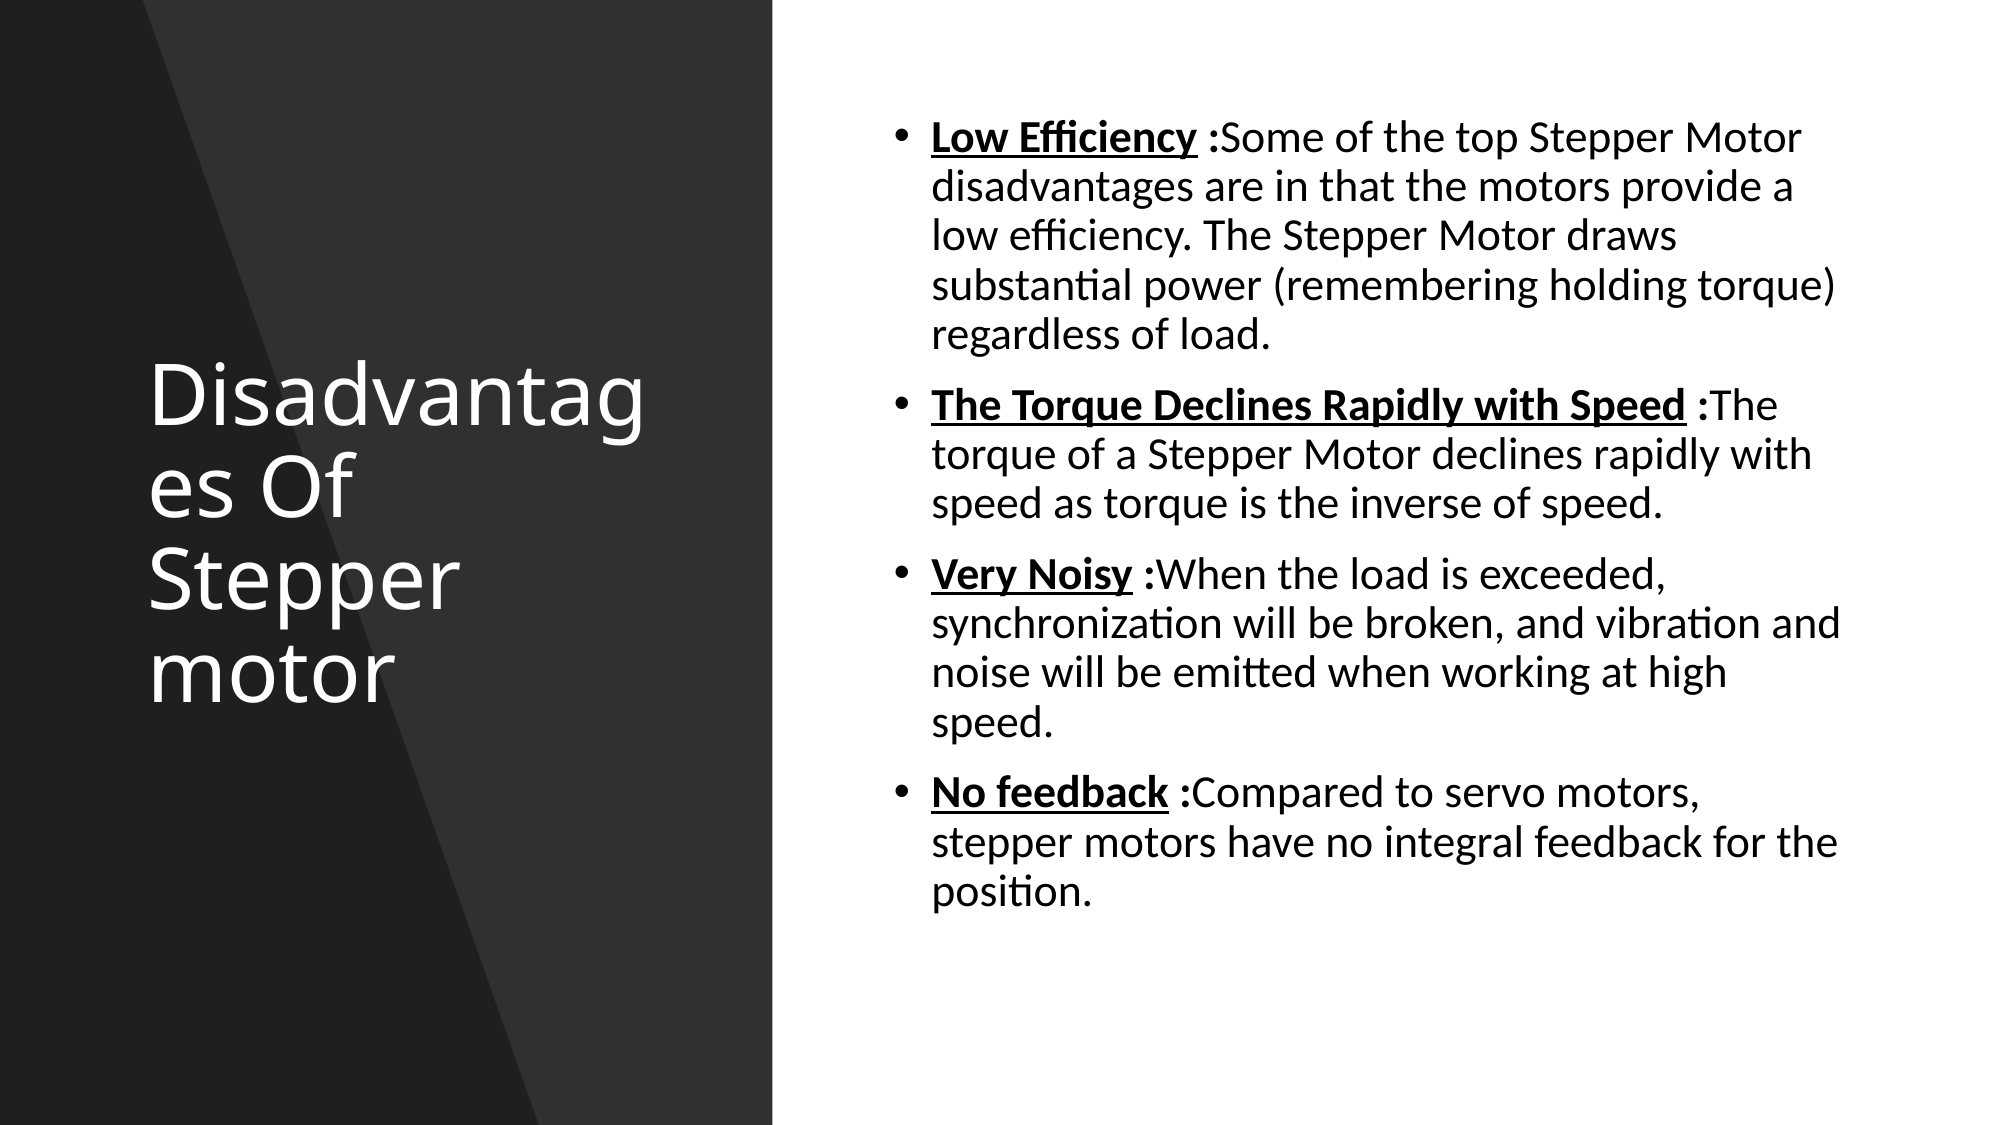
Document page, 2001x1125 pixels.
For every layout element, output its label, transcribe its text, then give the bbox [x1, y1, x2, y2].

text_box [773, 0, 2000, 1125]
text_box [145, 0, 773, 1125]
list Low Efficiency :Some of the top Stepper Motor disadvantages are in that the motors provide a low efficiency. The Stepper Motor draws substantial power (remembering holding torque) regardless of load. The Torque Declines Rapidly with Speed :The torque of a Stepper Motor declines rapidly with speed as torque is the inverse of speed. Very Noisy :When the load is exceeded, synchronization will be broken, and vibration and noise will be emitted when working at high speed. No feedback :Compared to servo motors, stepper motors have no integral feedback for the position. [878, 104, 1868, 968]
title Disadvantages Of Stepper motor [131, 104, 671, 968]
text_box [0, 0, 540, 1125]
